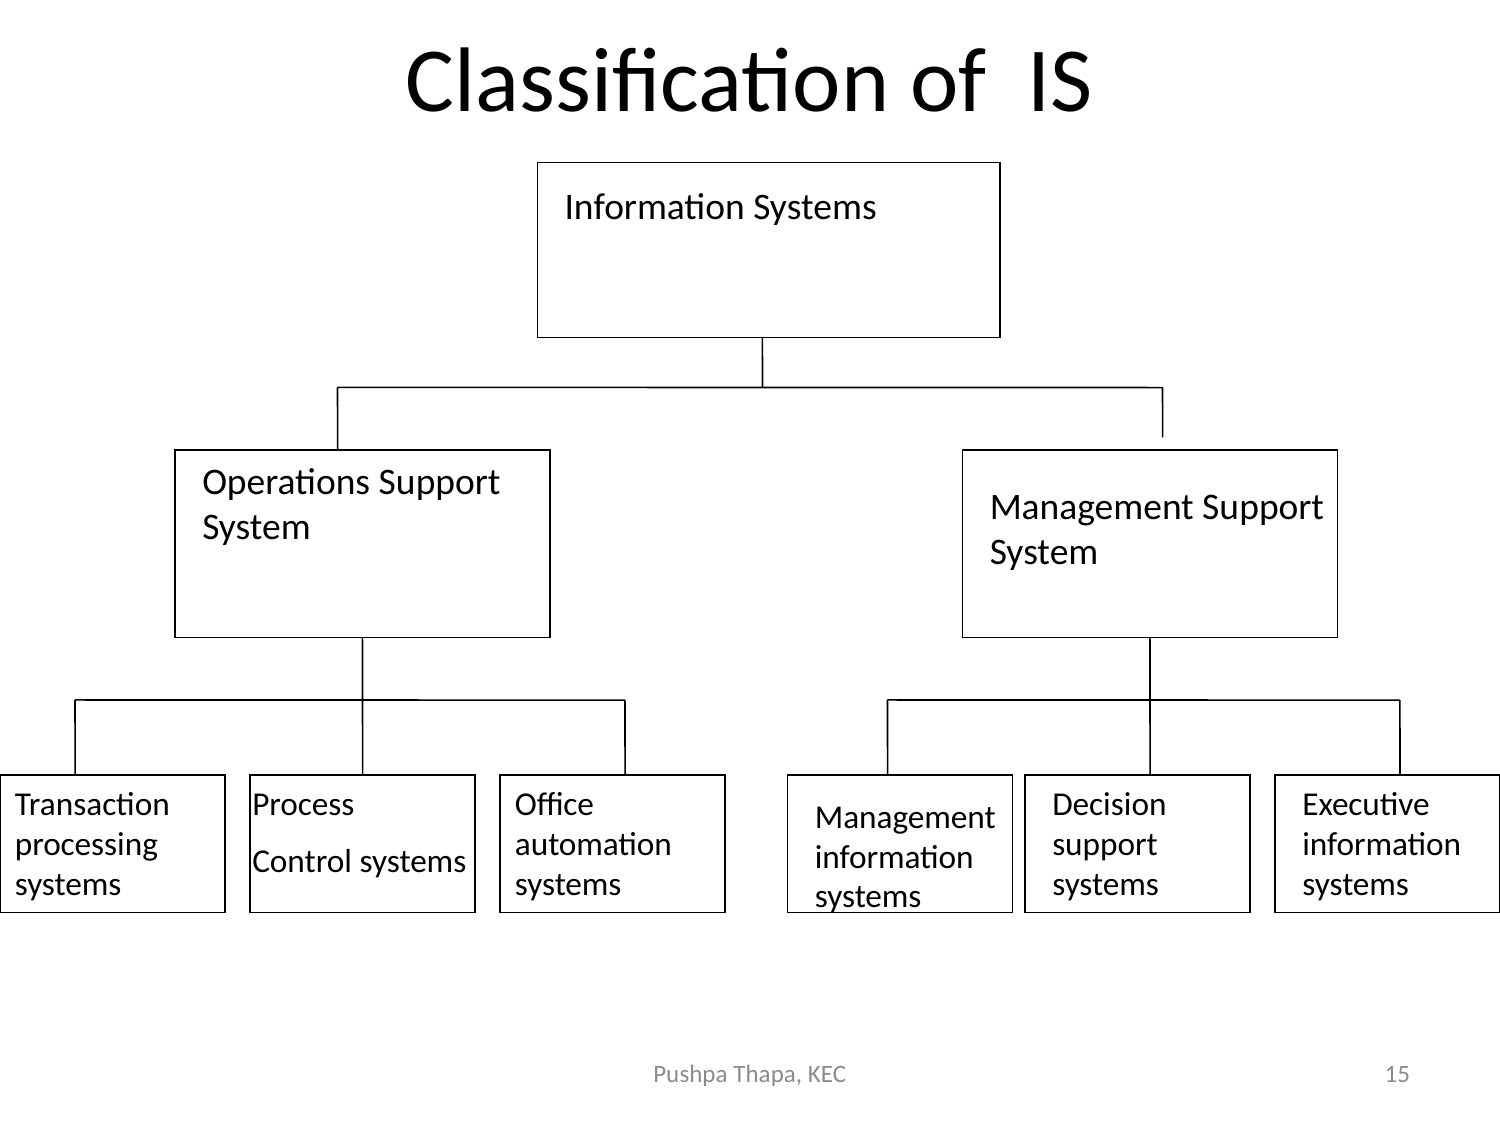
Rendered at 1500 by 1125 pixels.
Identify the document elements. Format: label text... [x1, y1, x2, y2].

text_box [249, 887, 475, 913]
text_box Information Systems [549, 174, 1000, 235]
text_box [962, 450, 1338, 638]
text_box [499, 774, 725, 913]
footer Pushpa Thapa, KEC [512, 1042, 988, 1103]
text_box Office automation systems [499, 774, 713, 910]
title Classification of IS [112, 0, 1388, 150]
text_box Transaction processing systems [0, 774, 263, 910]
text_box [1024, 774, 1250, 913]
slide_number 15 [1074, 1042, 1425, 1103]
text_box Process Control systems [237, 774, 488, 887]
text_box [174, 450, 550, 638]
text_box Decision support systems [1037, 774, 1225, 910]
text_box Executive information systems [1287, 774, 1500, 910]
text_box [1274, 774, 1500, 913]
text_box Management information systems [799, 787, 1013, 922]
text_box [537, 162, 1000, 338]
text_box [787, 774, 1013, 913]
text_box Operations Support System [338, 449, 600, 555]
text_box Management Support System [974, 474, 1363, 580]
